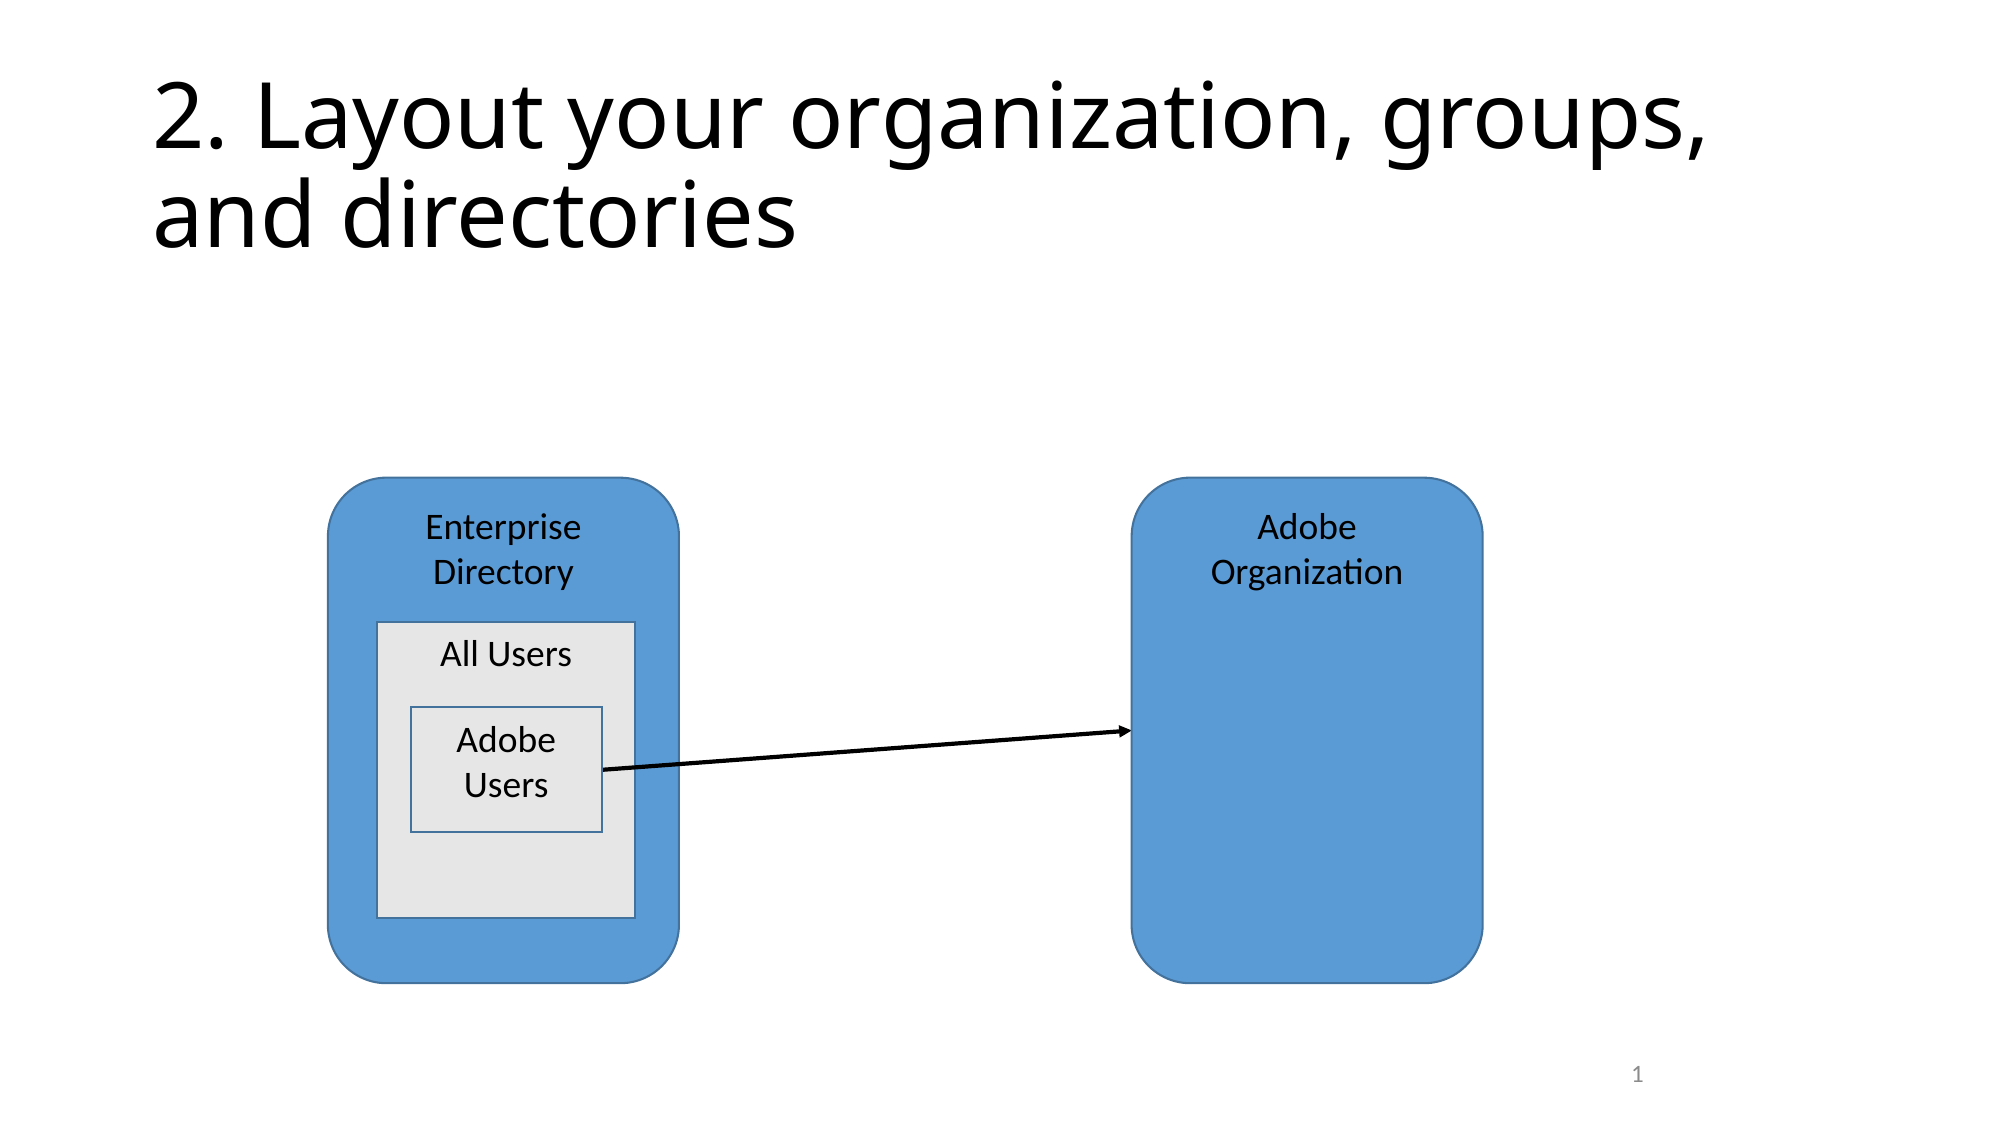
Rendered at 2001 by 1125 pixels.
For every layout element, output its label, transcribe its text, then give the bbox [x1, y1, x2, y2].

text_box All Users [376, 621, 636, 919]
text_box Enterprise Directory [326, 476, 680, 985]
title 2. Layout your organization, groups, and directories [137, 59, 1863, 278]
text_box Adobe Users [410, 706, 603, 833]
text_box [601, 730, 1132, 770]
slide_number 1 [1412, 1042, 1863, 1103]
text_box Adobe Organization [1130, 476, 1484, 985]
